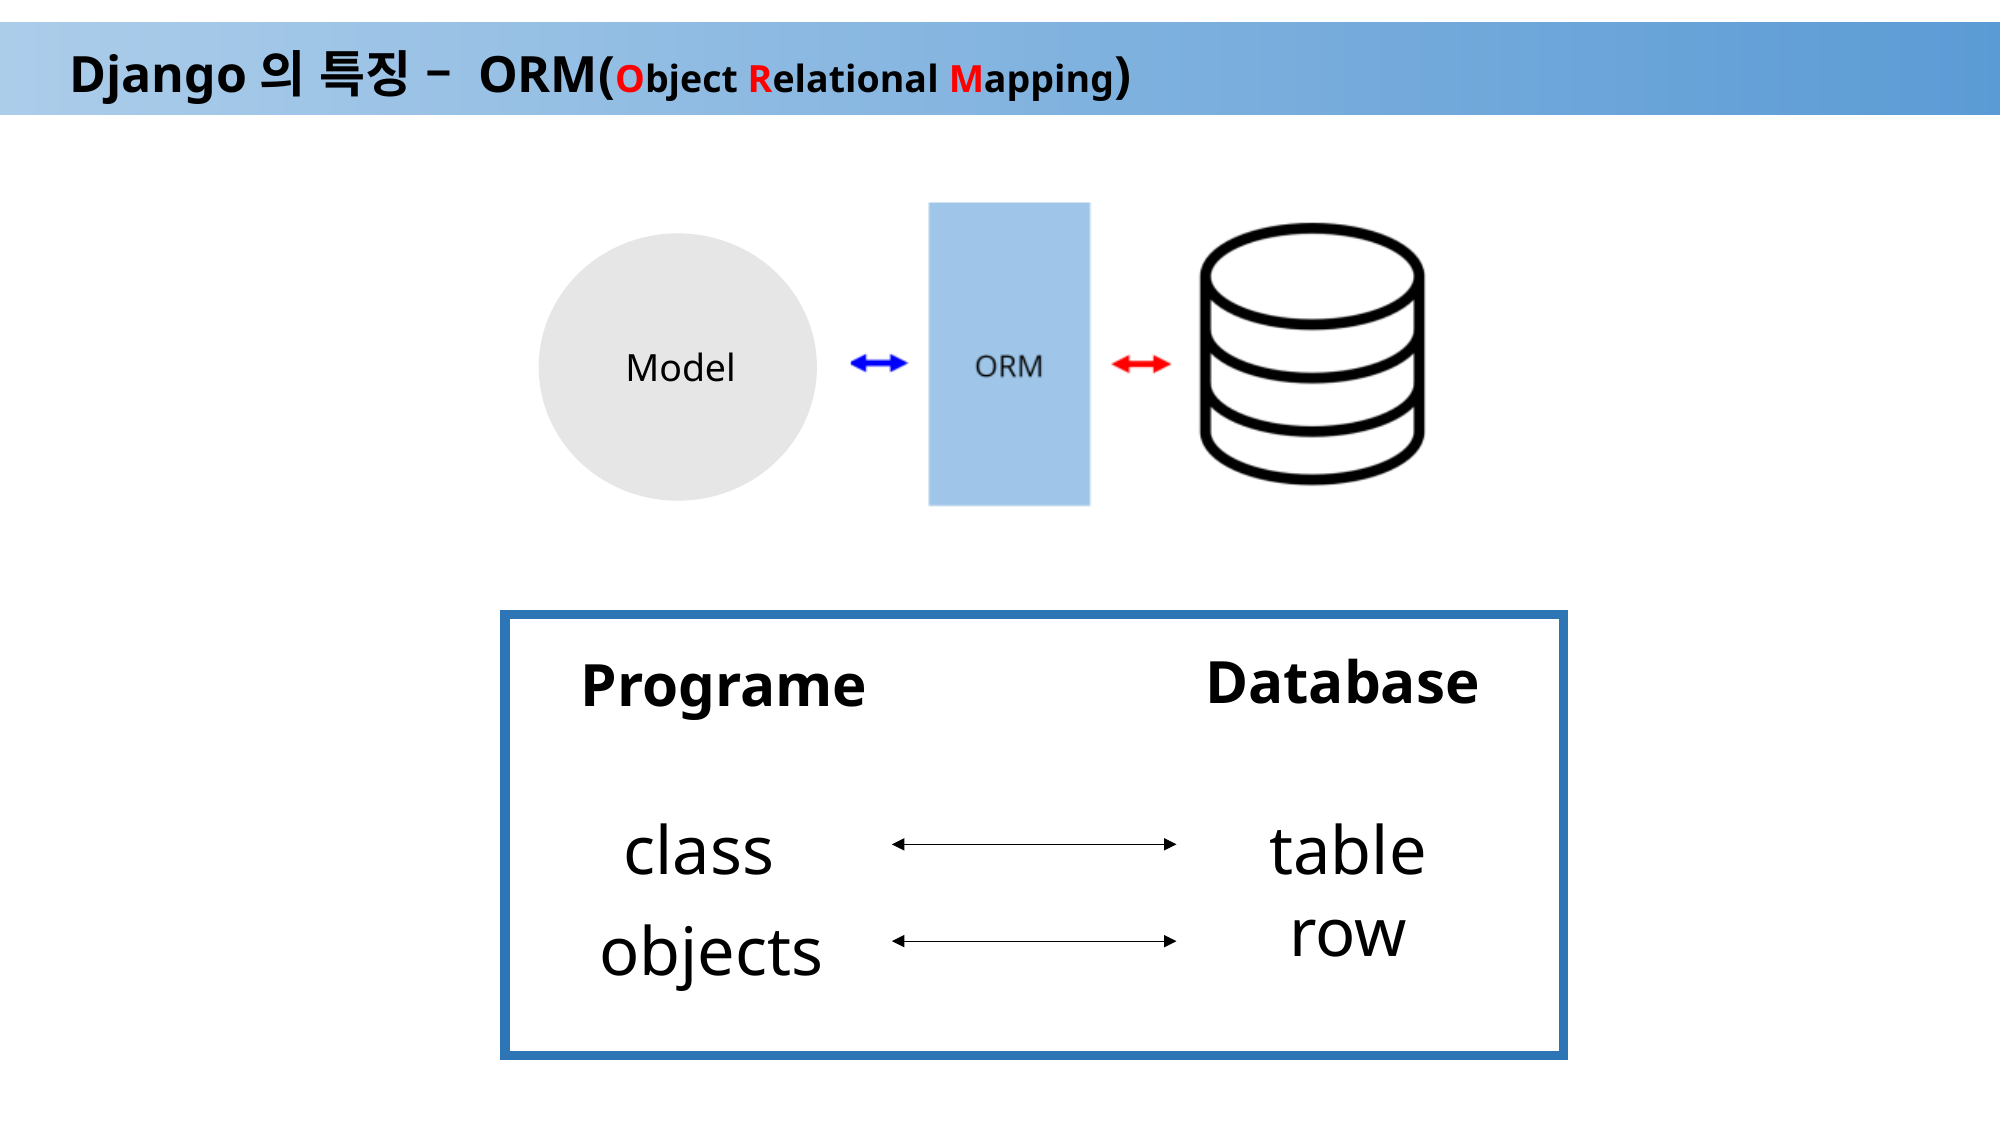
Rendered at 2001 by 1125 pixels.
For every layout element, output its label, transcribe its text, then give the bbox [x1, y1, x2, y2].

title Django의 특징 – ORM(Object Relational Mapping) [54, 28, 1546, 124]
text_box [504, 613, 1564, 1057]
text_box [504, 159, 1462, 638]
